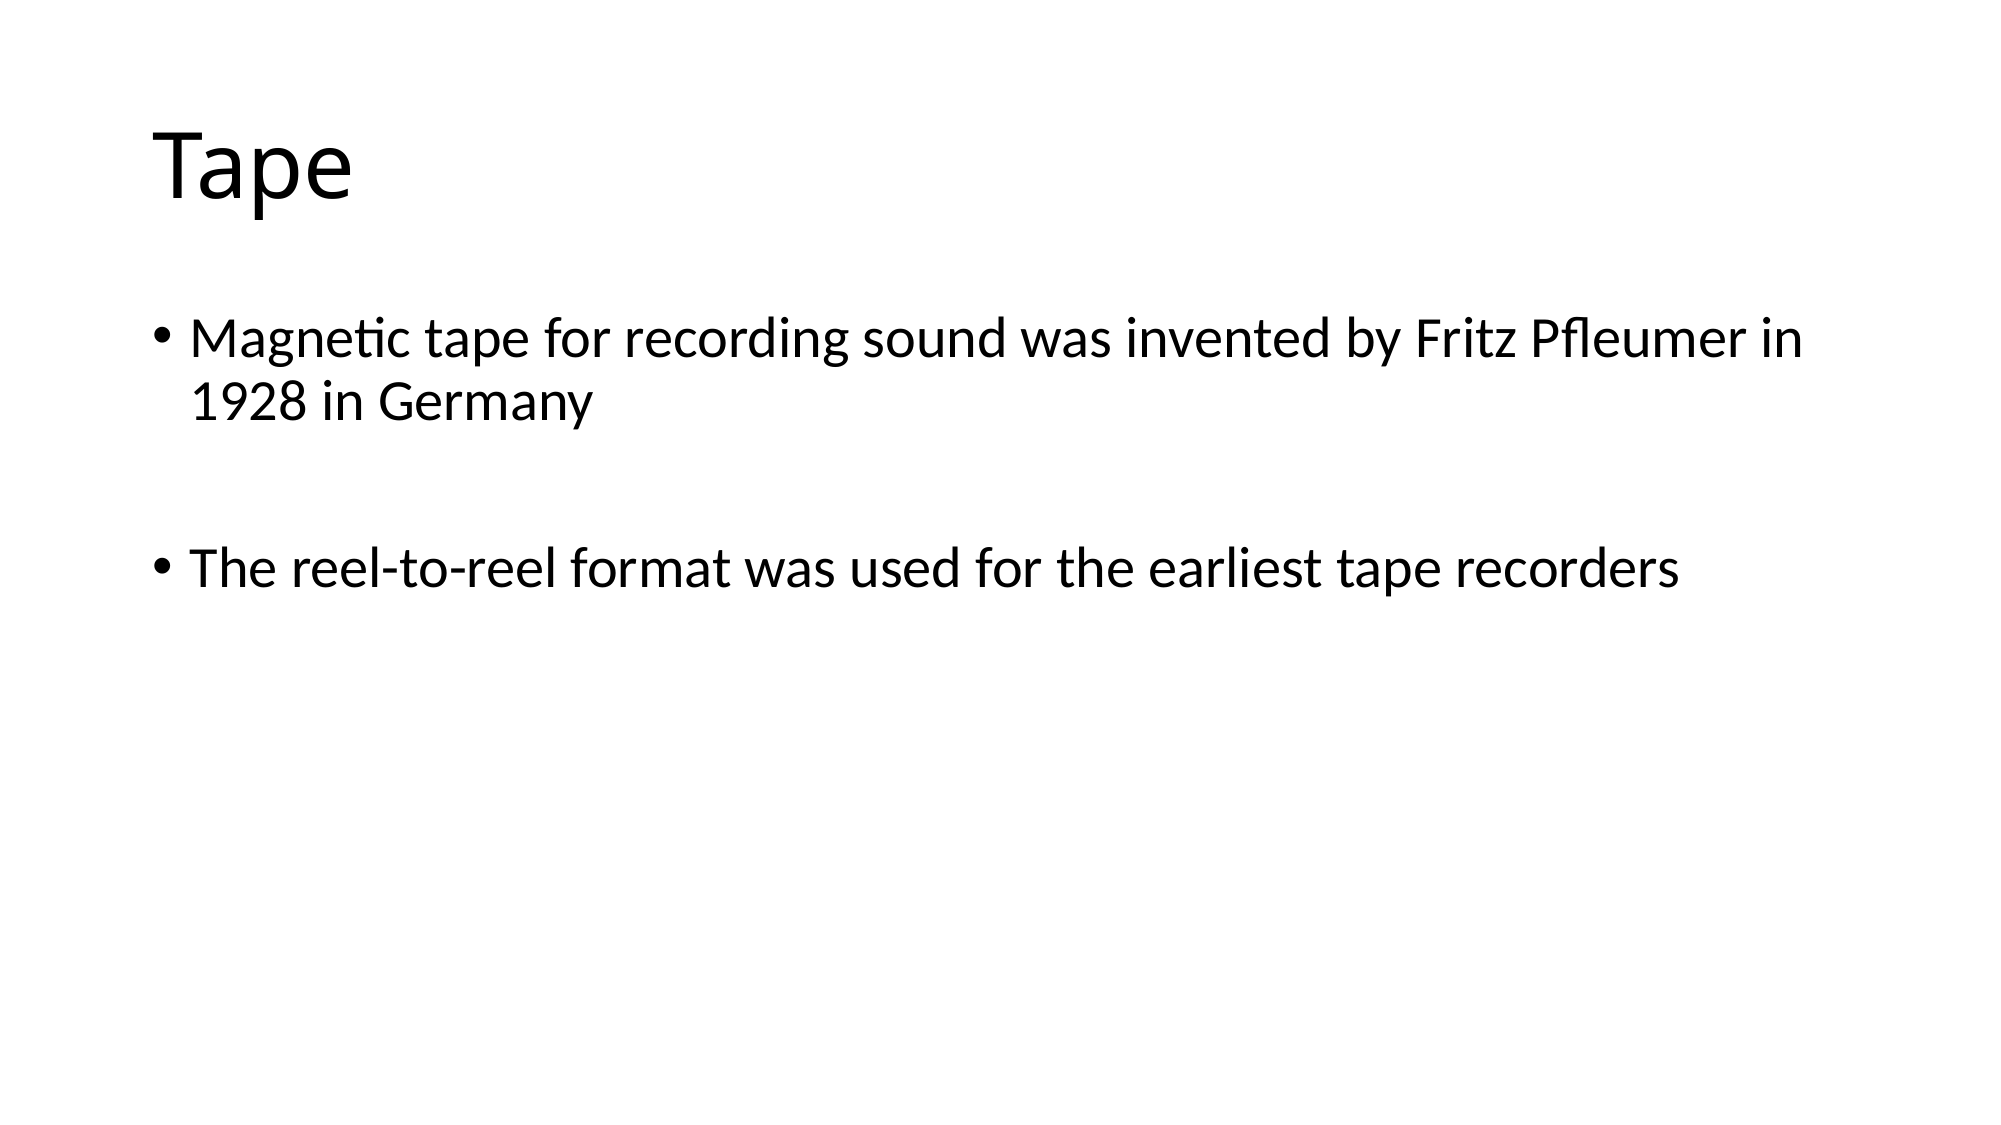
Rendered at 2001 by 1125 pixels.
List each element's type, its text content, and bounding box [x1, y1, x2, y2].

list Magnetic tape for recording sound was invented by Fritz Pfleumer in 1928 in Germany The reel-to-reel format was used for the earliest tape recorders [137, 299, 1863, 1014]
title Tape [137, 59, 1863, 278]
